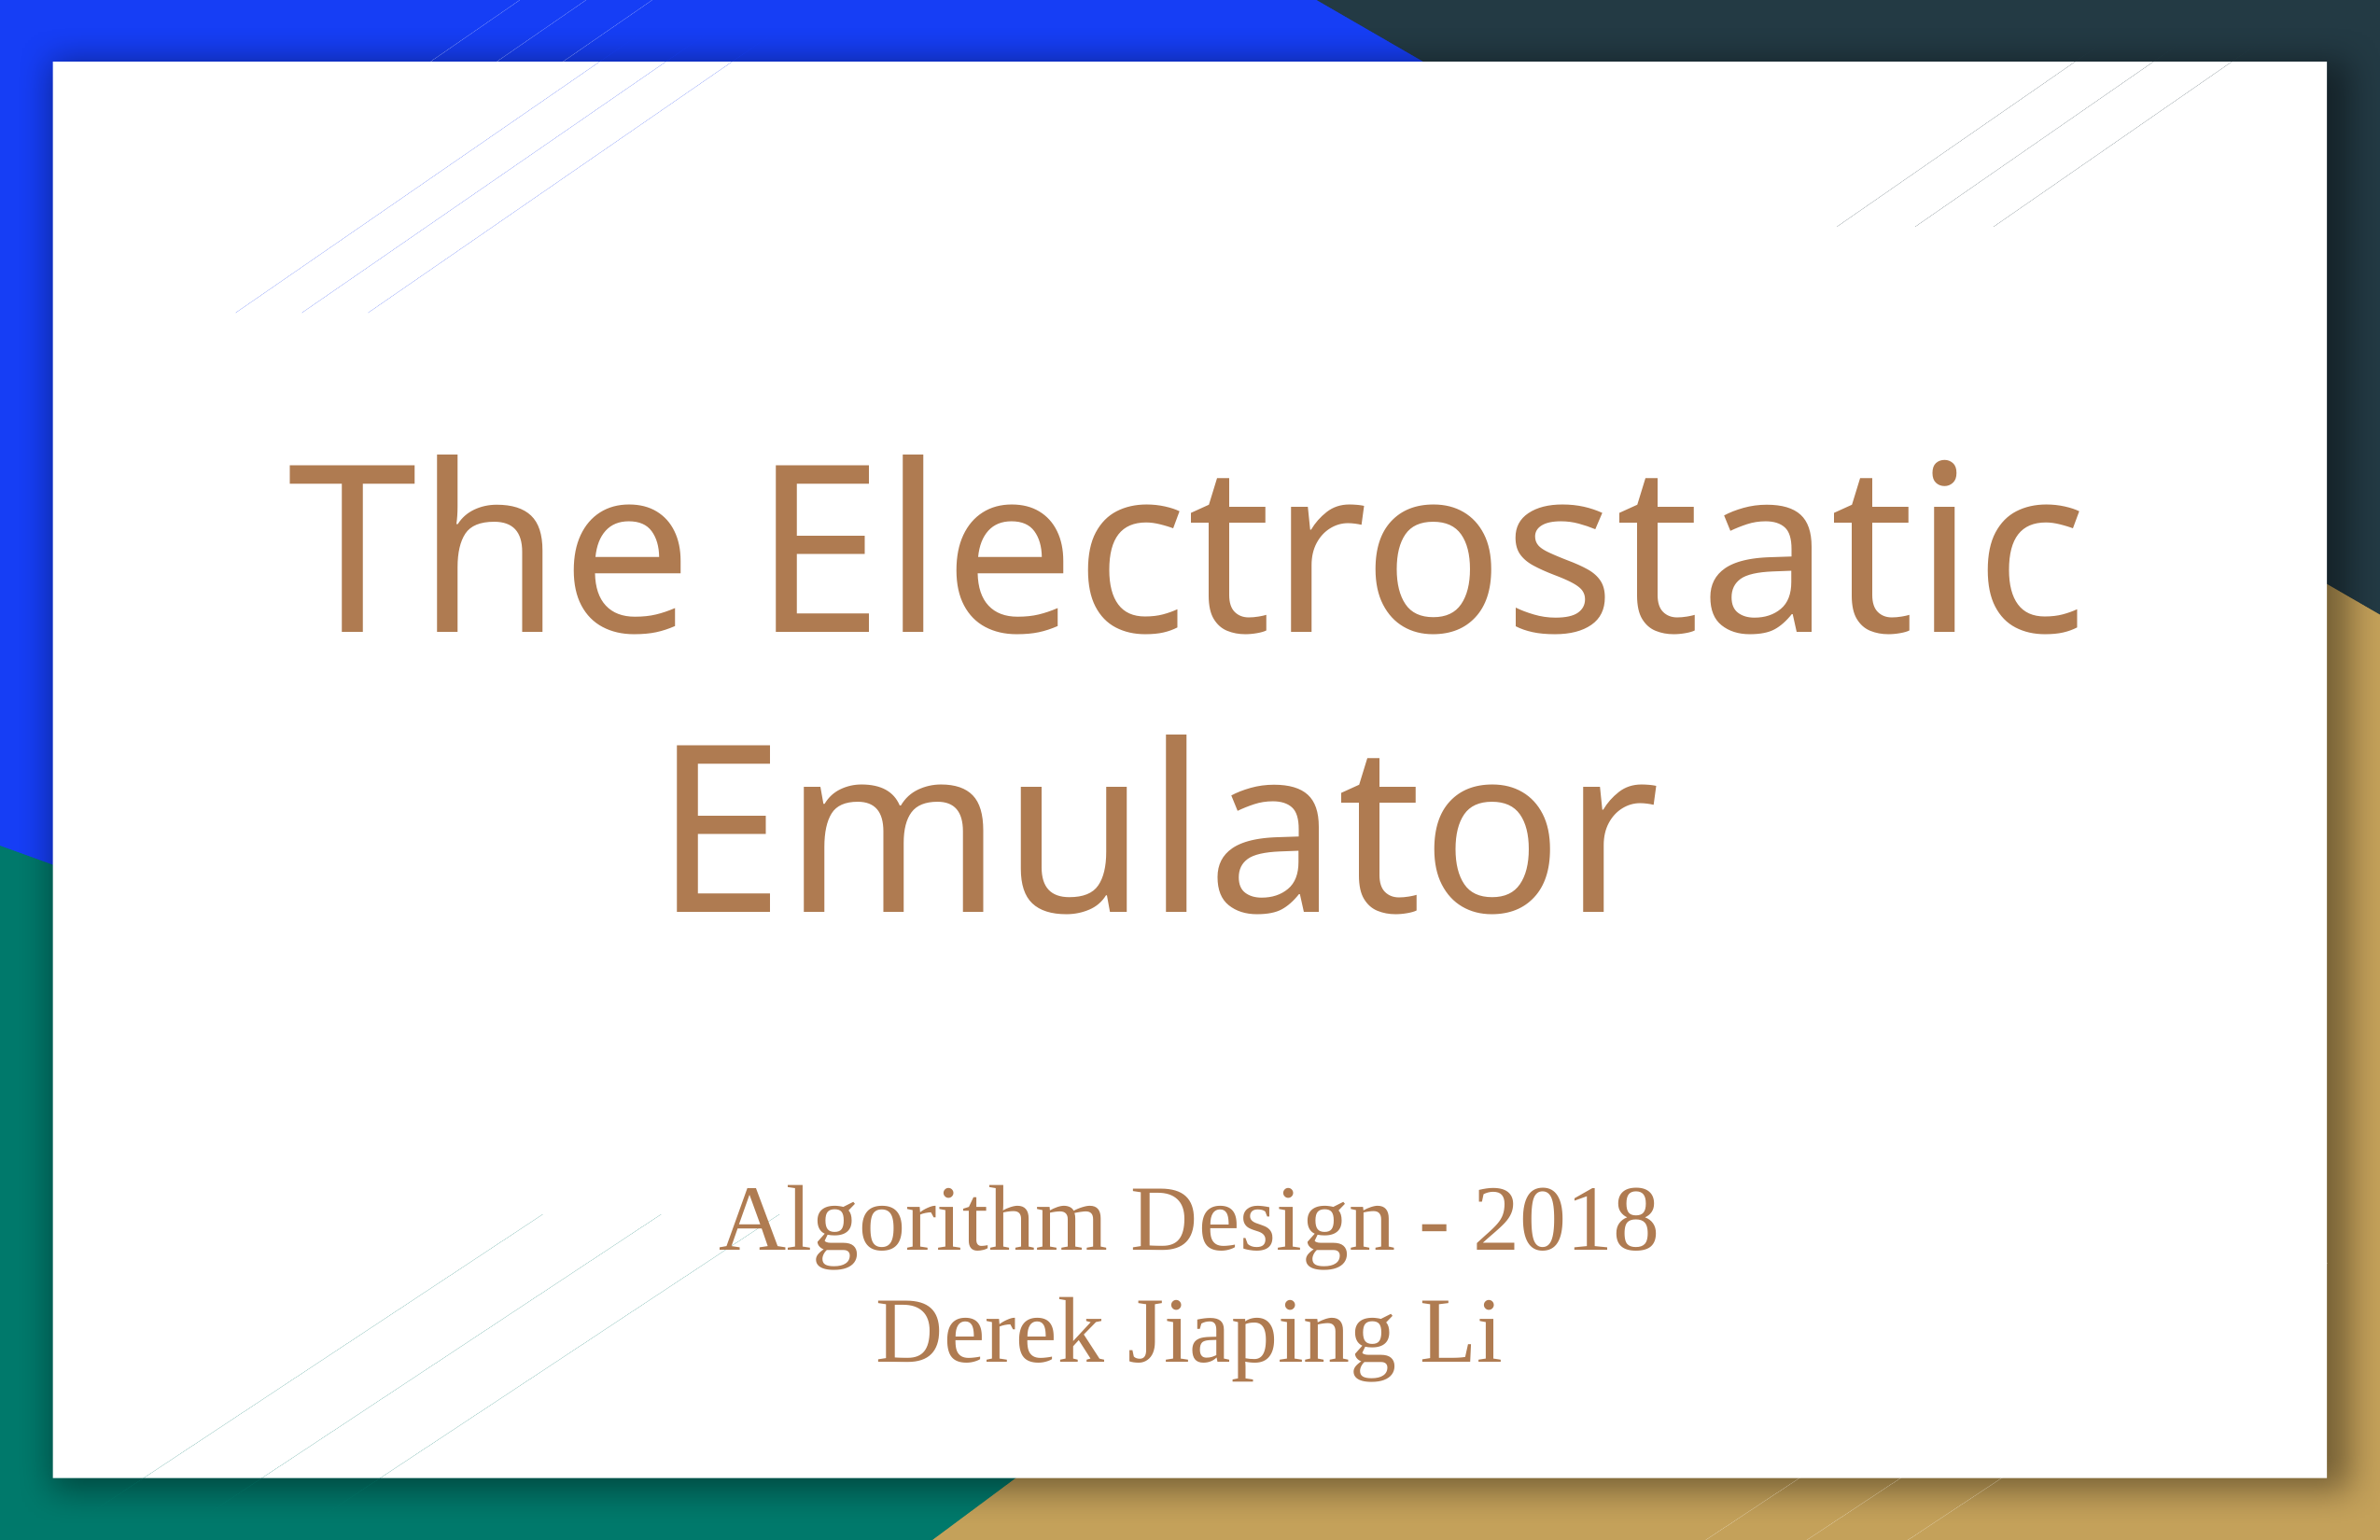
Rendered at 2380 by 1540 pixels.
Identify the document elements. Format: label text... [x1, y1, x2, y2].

title The Electrostatic Emulator [50, 545, 2325, 980]
subtitle Algorithm Design - 2018 Derek Jiaping Li [492, 1132, 1888, 1363]
